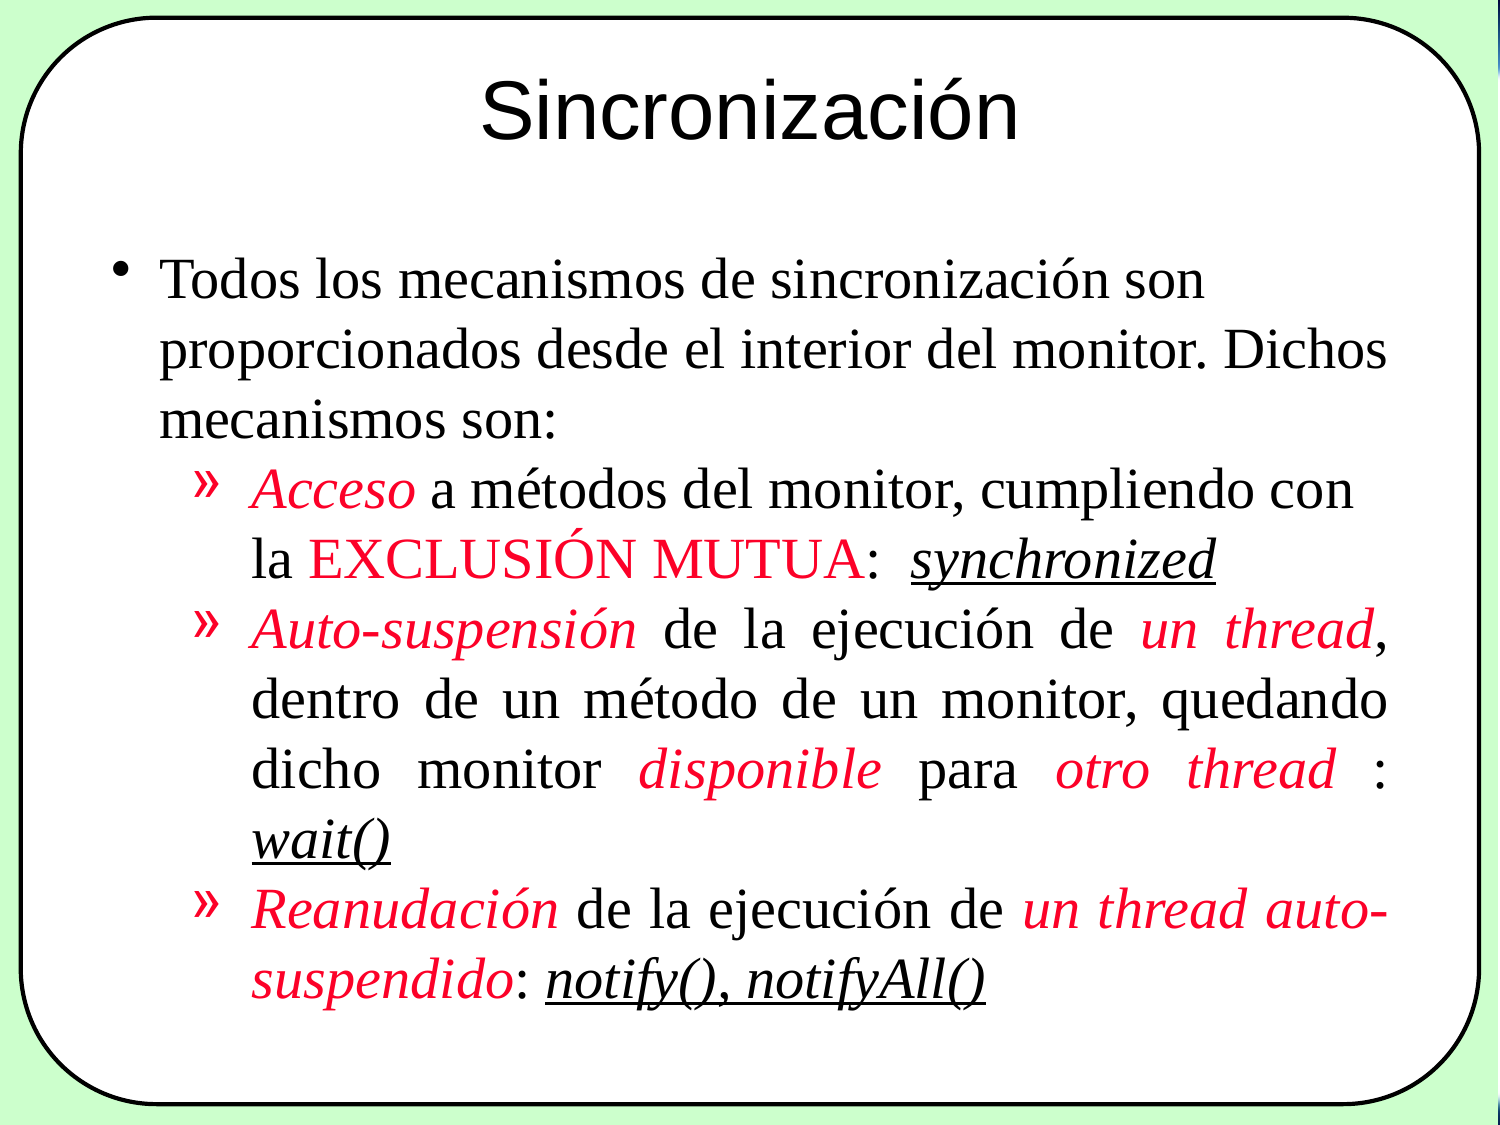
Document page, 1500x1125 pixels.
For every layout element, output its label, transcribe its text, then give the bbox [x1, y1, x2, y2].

title Sincronización [112, 12, 1388, 200]
list Todos los mecanismos de sincronización son proporcionados desde el interior del monitor. Dichos mecanismos son: Acceso a métodos del monitor, cumpliendo con la EXCLUSIÓN MUTUA: synchronized Auto-suspensión de la ejecución de un thread, dentro de un método de un monitor, quedando dicho monitor disponible para otro thread : wait() Reanudación de la ejecución de un thread auto-suspendido: notify(), notifyAll() [90, 203, 1410, 1048]
